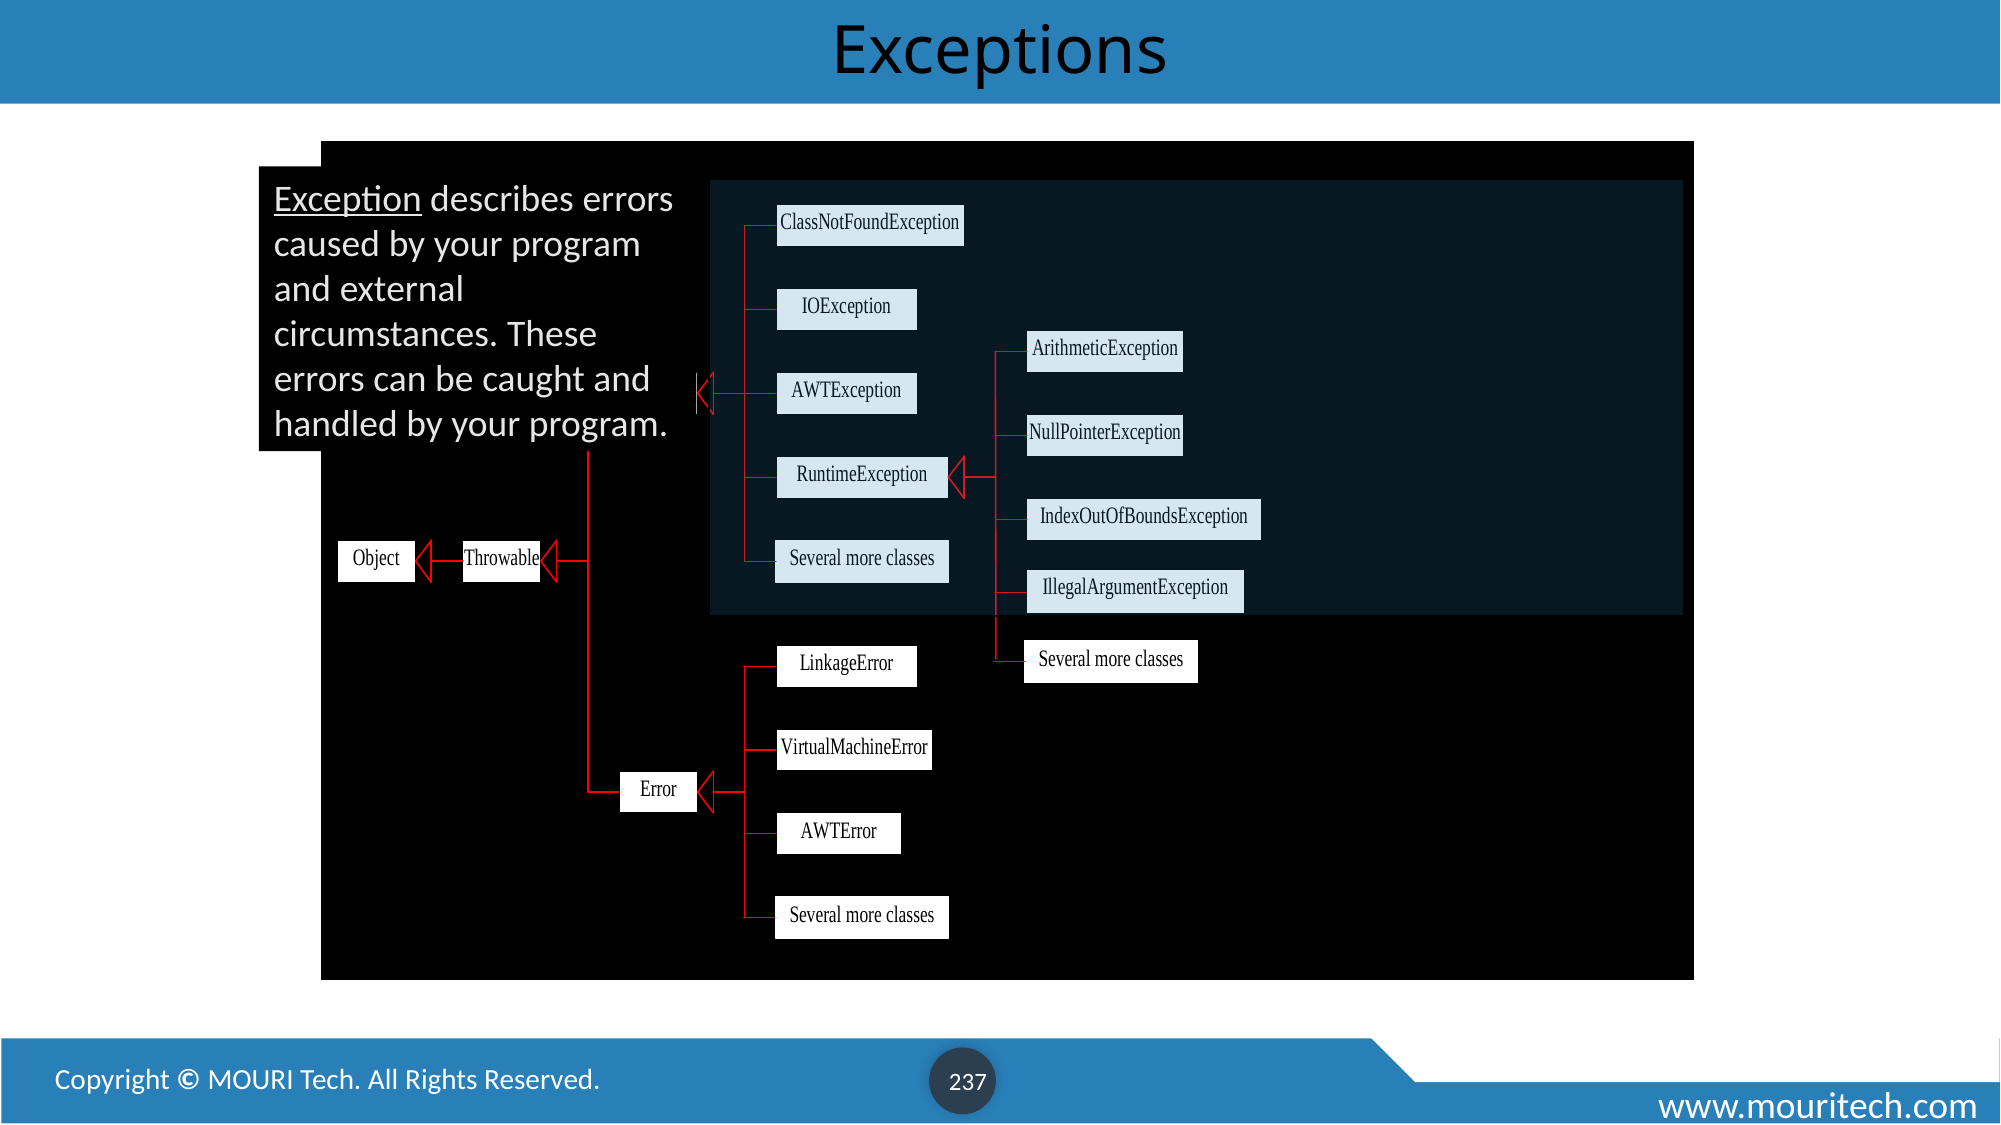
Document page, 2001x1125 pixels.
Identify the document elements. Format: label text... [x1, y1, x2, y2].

text_box Exception describes errors caused by your program and external circumstances. These errors can be caught and handled by your program. [258, 166, 321, 452]
slide_number 237 [931, 1051, 1005, 1111]
title Exceptions [0, 0, 2000, 104]
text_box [321, 141, 1694, 980]
